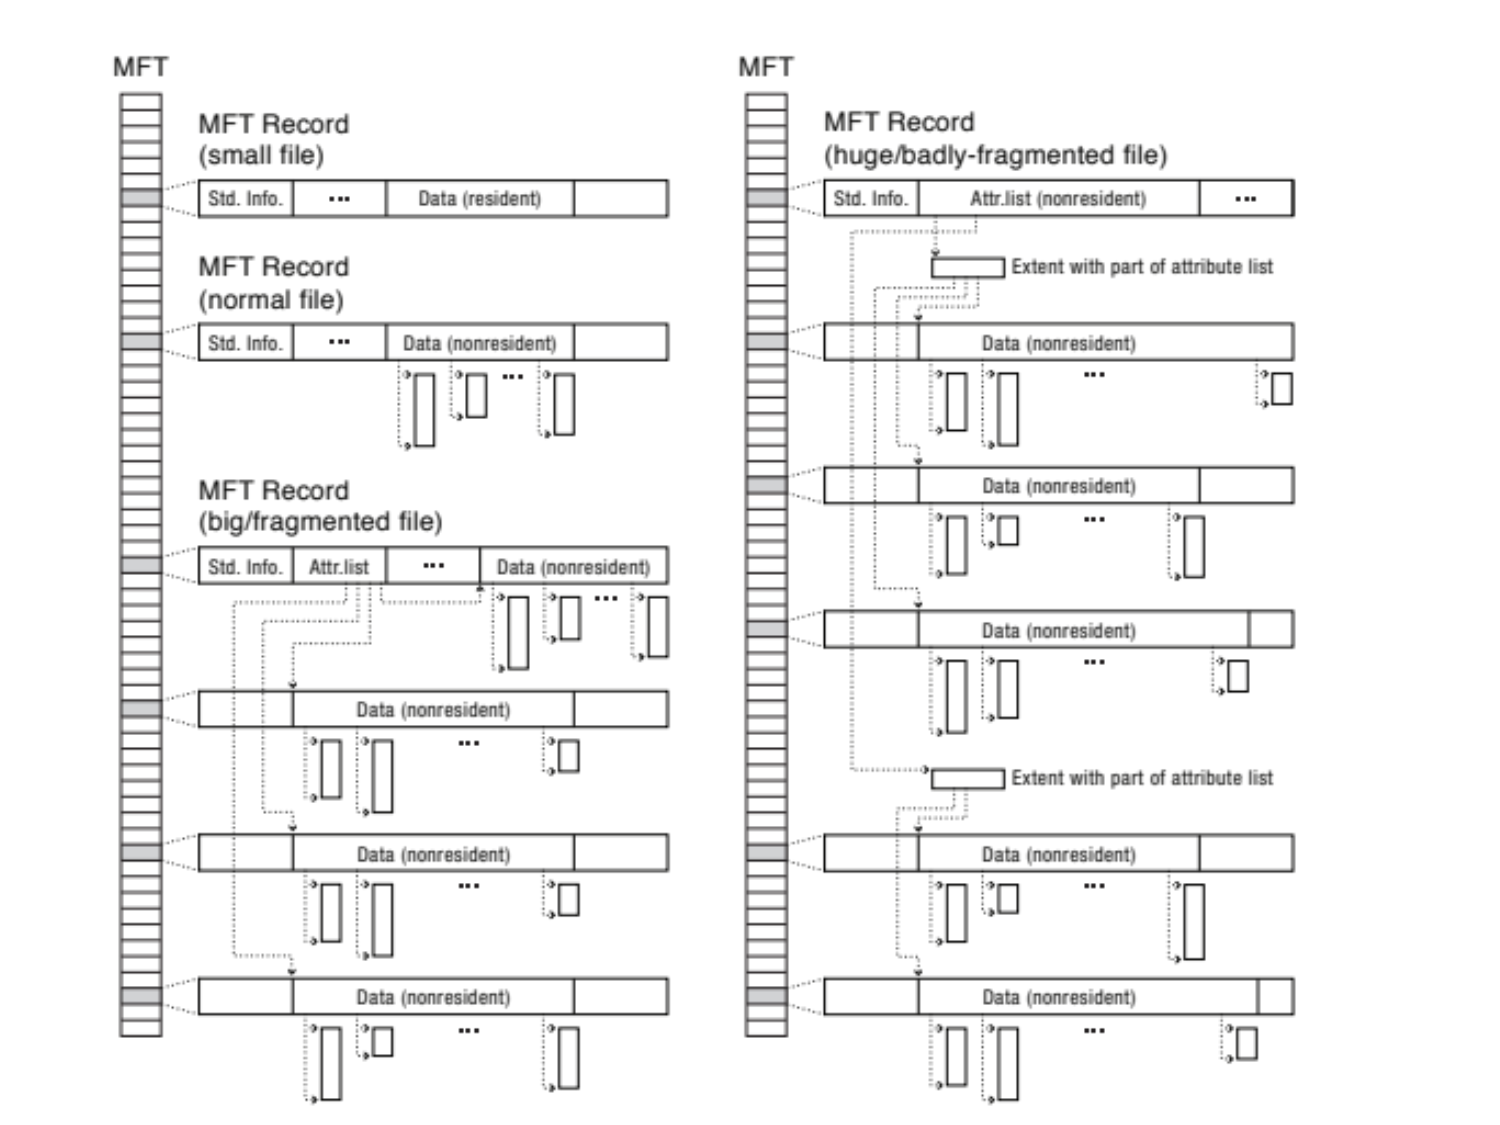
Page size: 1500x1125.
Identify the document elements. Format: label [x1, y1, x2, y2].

list [0, 24, 1500, 1125]
